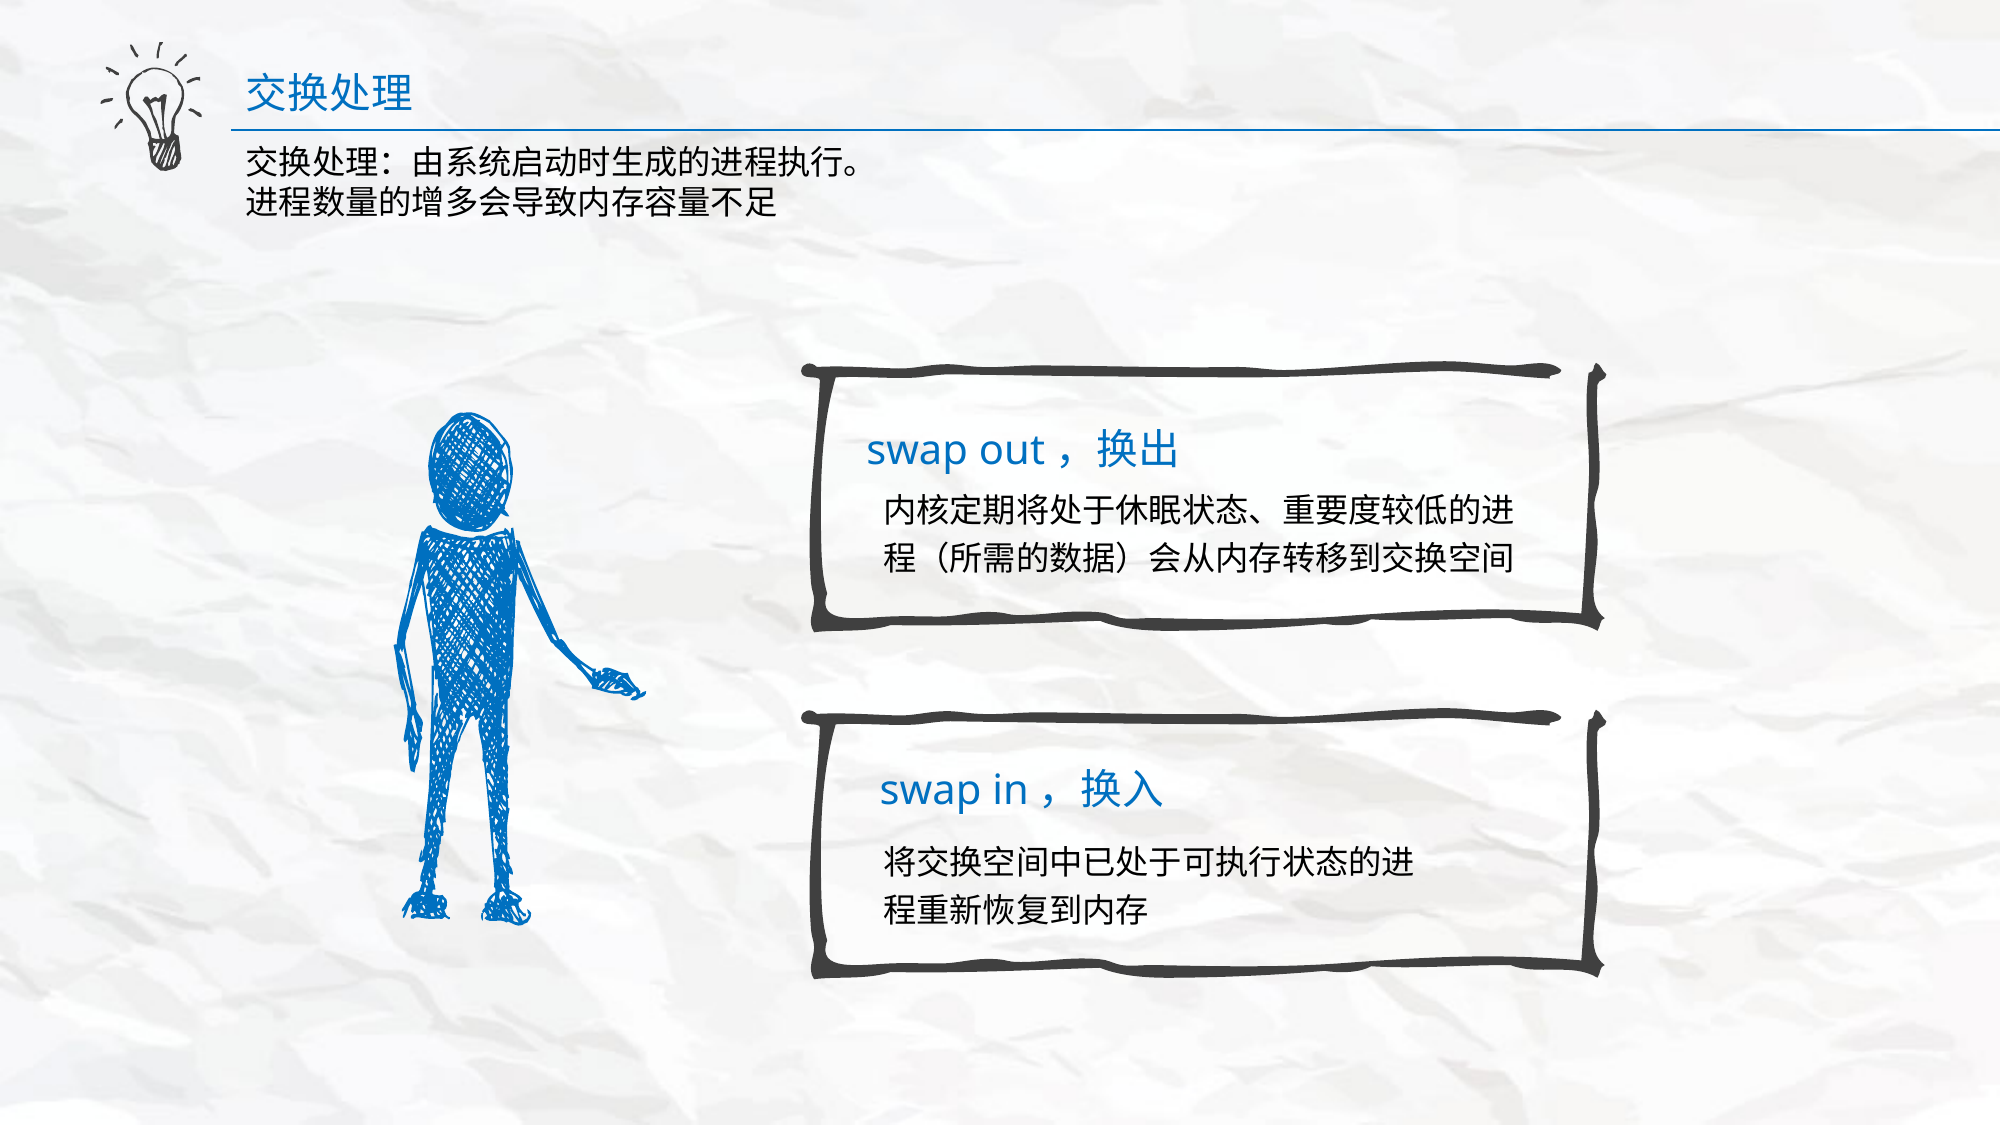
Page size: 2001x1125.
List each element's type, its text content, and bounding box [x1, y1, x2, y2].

text_box 交换处理 [231, 59, 722, 125]
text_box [393, 410, 647, 928]
text_box [1447, 709, 1607, 978]
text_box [100, 41, 203, 172]
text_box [853, 415, 1550, 635]
picture [0, 0, 2000, 1125]
text_box [801, 361, 1562, 633]
text_box [1550, 362, 1607, 631]
text_box [801, 708, 1562, 980]
text_box 交换处理：由系统启动时生成的进程执行。 进程数量的增多会导致内存容量不足 [231, 133, 1113, 229]
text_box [868, 755, 1447, 980]
